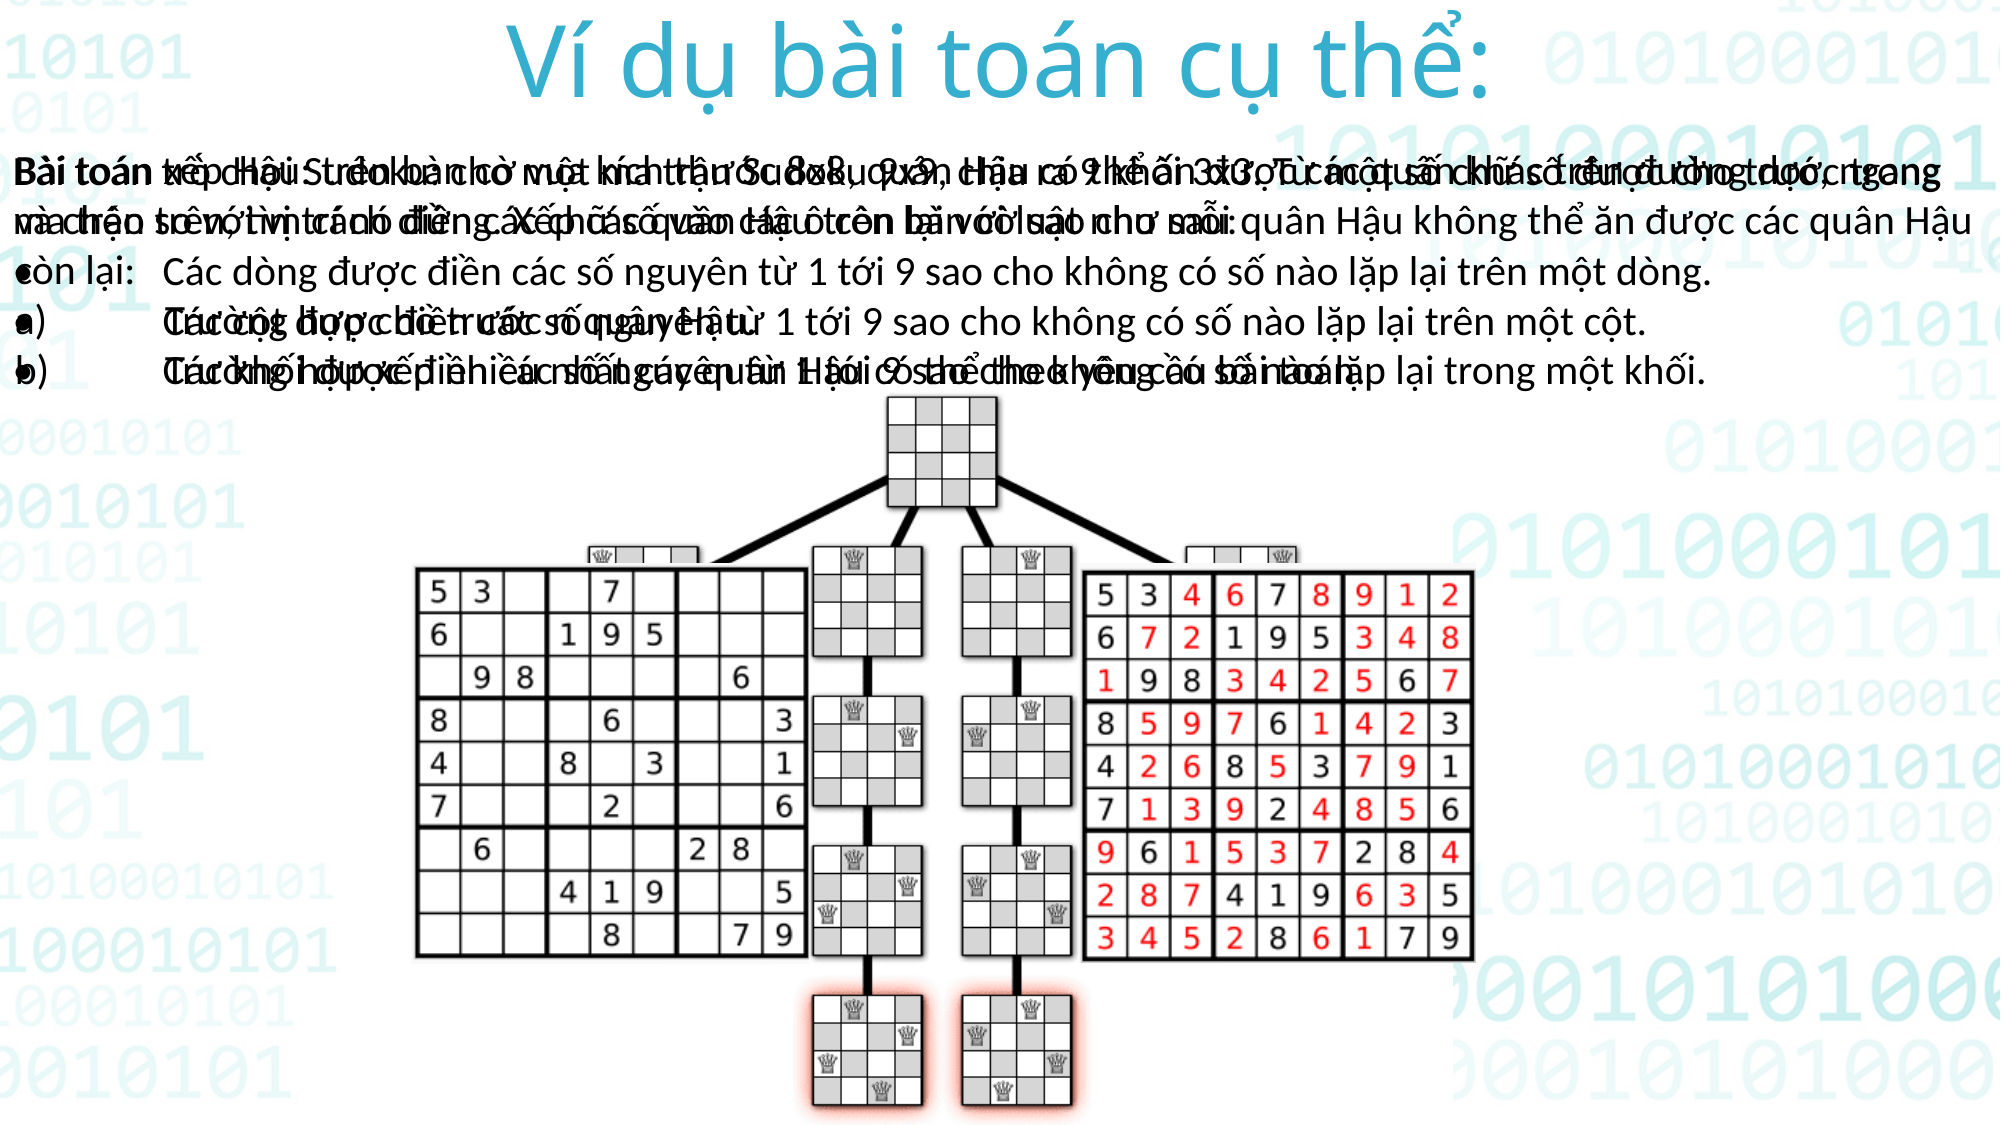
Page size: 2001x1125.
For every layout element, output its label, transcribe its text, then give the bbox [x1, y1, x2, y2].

list Ví dụ bài toán cụ thể: [0, 2, 2000, 128]
picture [0, 0, 2001, 1125]
text_box Bài toán trò chơi Sudoku: cho một ma trận Sudoku 9x9, chia ra 9 khối 3x3. Từ một số chữ số được cho trước trong ma trận trên, tìm cách điền các chữ số vào các ô còn lại với luật như sau: • Các dòng được điền các số nguyên từ 1 tới 9 sao cho không có số nào lặp lại trên một dòng. • Các cột được điền các số nguyên từ 1 tới 9 sao cho không có số nào lặp lại trên một cột. • Các khối được điền các số nguyên từ 1 tới 9 sao cho không có số nào lặp lại trong một khối. [0, 135, 2000, 401]
